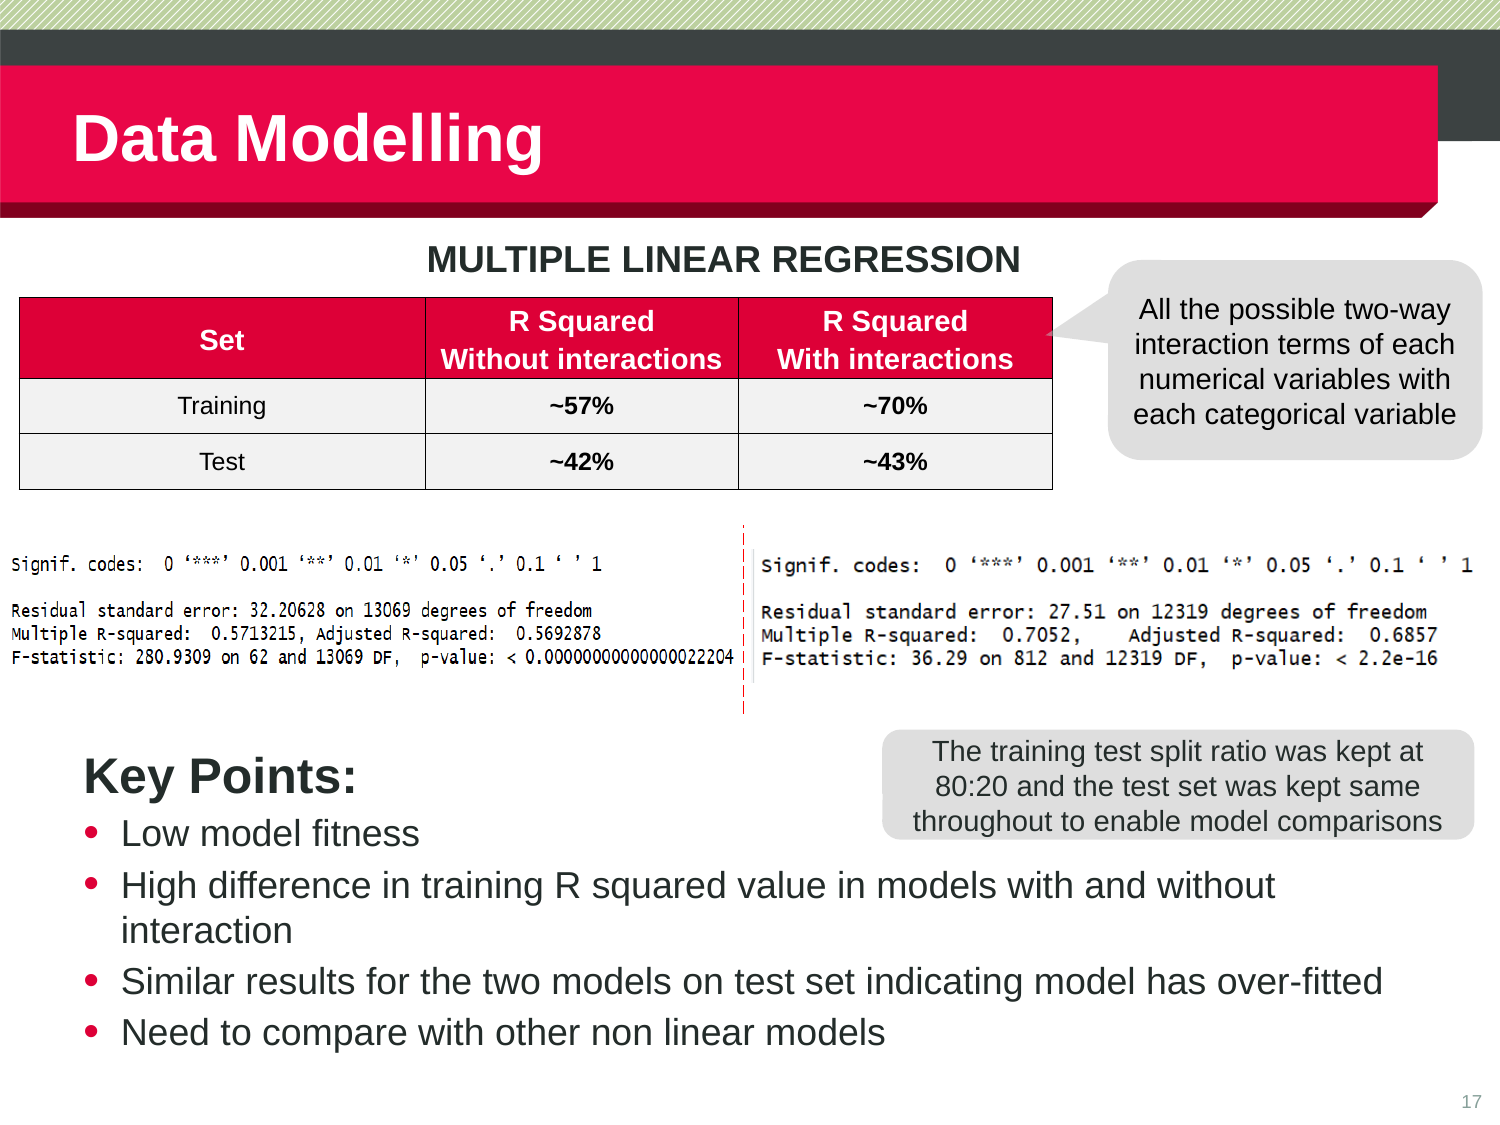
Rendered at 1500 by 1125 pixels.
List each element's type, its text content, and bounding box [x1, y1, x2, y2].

text_box All the possible two-way interaction terms of each numerical variables with each categorical variable [1045, 259, 1483, 461]
table_cell Test [20, 434, 425, 489]
picture [751, 549, 1500, 683]
text_box 17 [1407, 1059, 1483, 1120]
picture [6, 549, 749, 682]
table_header R Squared With interactions [739, 298, 1052, 378]
table_cell ~42% [426, 434, 738, 489]
table_cell ~70% [739, 379, 1052, 433]
text_box The training test split ratio was kept at 80:20 and the test set was kept same throughout to enable model comparisons [882, 729, 1475, 840]
table_cell ~57% [426, 379, 738, 433]
table_cell ~43% [739, 434, 1052, 489]
table_header R Squared Without interactions [426, 298, 738, 378]
table_header Set [20, 298, 425, 378]
list Key Points: Low model fitness High difference in training R squared value in models with and without interaction Similar results for the two models on test set indicating model has over-fitted Need to compare with other non linear models [30, 735, 1443, 1070]
title Data Modelling [57, 67, 1438, 202]
picture [0, 0, 1500, 218]
text_box MULTIPLE LINEAR REGRESSION [340, 227, 1109, 288]
table_cell Training [20, 379, 425, 433]
